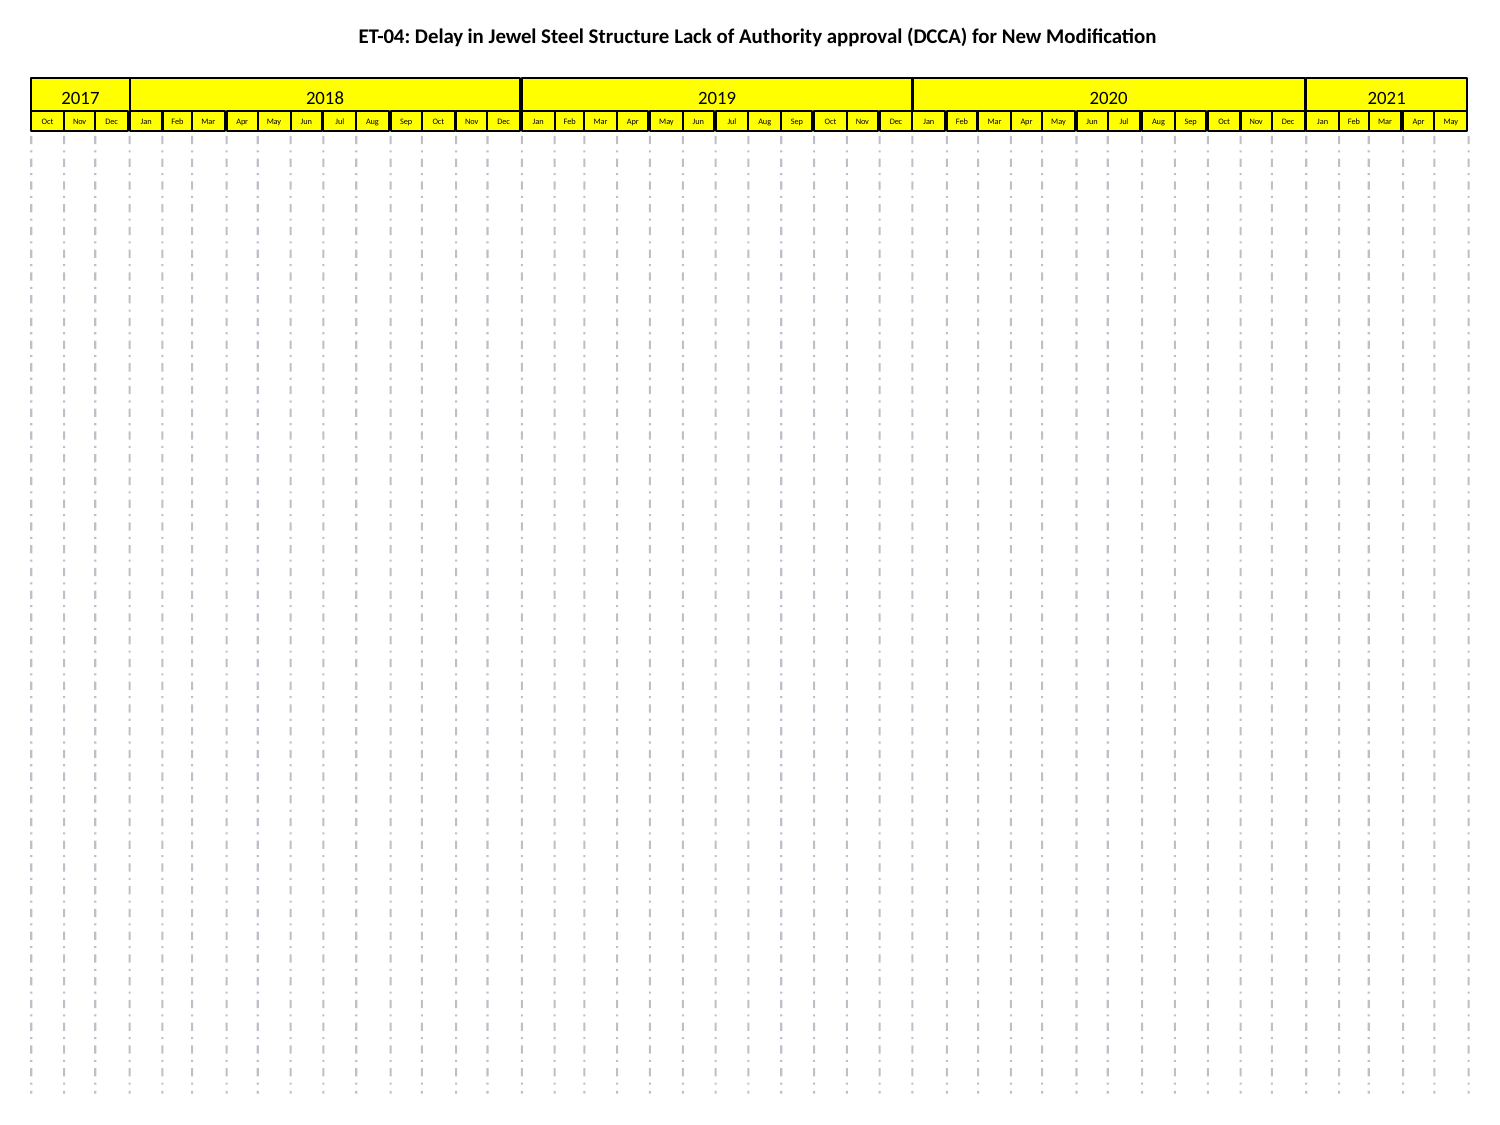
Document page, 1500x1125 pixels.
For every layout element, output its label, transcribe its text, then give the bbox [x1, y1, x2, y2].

text_box Jul [1107, 110, 1141, 132]
text_box Aug [1142, 110, 1175, 132]
text_box Apr [1403, 110, 1434, 132]
text_box Dec [1271, 110, 1305, 132]
text_box Dec [879, 110, 912, 132]
text_box Dec [95, 110, 129, 132]
text_box Nov [64, 110, 95, 132]
text_box May [1042, 110, 1075, 132]
text_box May [257, 110, 290, 132]
text_box Apr [617, 110, 649, 132]
text_box Nov [456, 110, 487, 132]
text_box Jul [323, 110, 356, 132]
text_box Jul [715, 110, 748, 132]
text_box May [1434, 110, 1468, 132]
text_box Mar [584, 110, 617, 132]
text_box Oct [31, 110, 64, 132]
text_box Jun [290, 110, 322, 132]
text_box Mar [1368, 110, 1402, 132]
text_box Oct [814, 110, 846, 132]
text_box 2017 [31, 78, 129, 110]
text_box Feb [1339, 110, 1368, 132]
text_box 2020 [912, 78, 1305, 116]
text_box Aug [748, 110, 781, 132]
text_box Oct [421, 110, 455, 132]
text_box 2021 [1306, 78, 1468, 116]
text_box Jan [129, 110, 162, 132]
text_box Jan [521, 110, 554, 132]
text_box Mar [978, 110, 1010, 132]
text_box Sep [1175, 110, 1207, 132]
text_box Nov [846, 110, 879, 132]
text_box May [649, 110, 682, 132]
text_box Jan [1306, 110, 1339, 132]
text_box Apr [1010, 110, 1042, 132]
text_box 2018 [129, 78, 521, 116]
text_box Feb [946, 110, 977, 132]
text_box Sep [390, 110, 421, 132]
text_box Jun [1076, 110, 1107, 132]
text_box ET-04: Delay in Jewel Steel Structure Lack of Authority approval (DCCA) for New Modification [15, 15, 1500, 56]
text_box Mar [192, 110, 225, 132]
text_box Oct [1207, 110, 1240, 132]
text_box Sep [781, 110, 813, 132]
text_box Apr [226, 110, 257, 132]
text_box Aug [356, 110, 389, 132]
text_box Dec [487, 110, 521, 132]
text_box Feb [162, 110, 192, 132]
text_box 2019 [521, 78, 912, 116]
text_box Jun [682, 110, 714, 132]
text_box Nov [1240, 110, 1271, 132]
text_box Jan [912, 110, 946, 132]
text_box Feb [554, 110, 584, 132]
